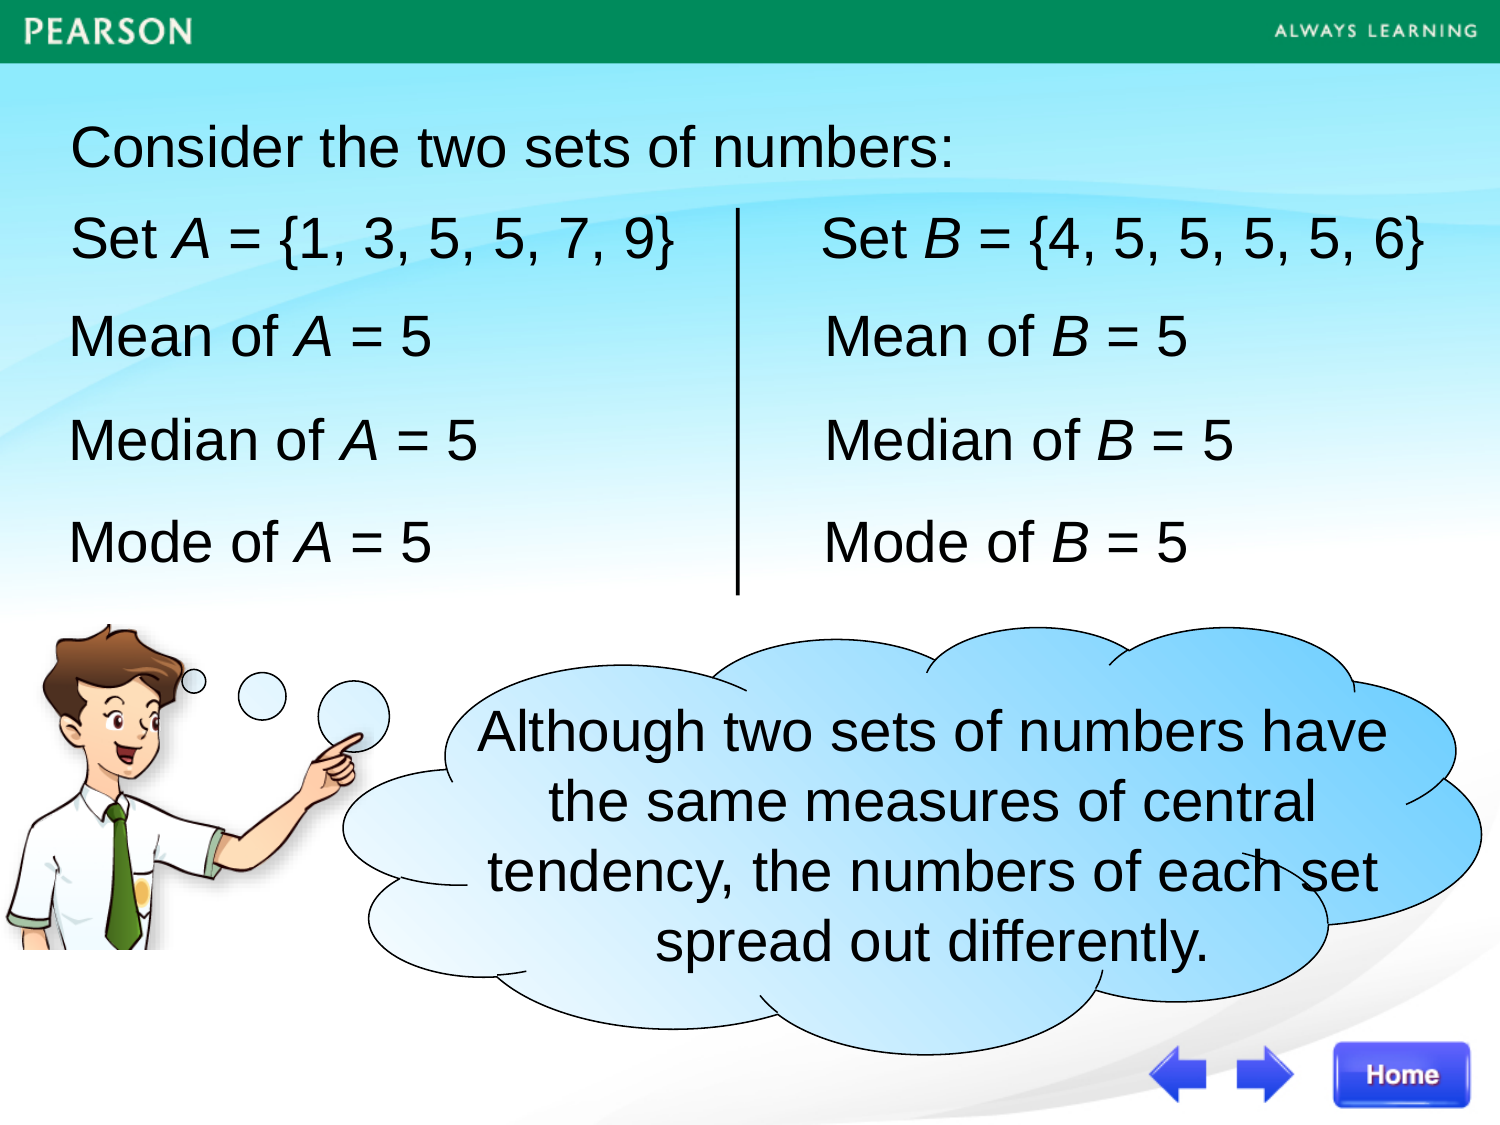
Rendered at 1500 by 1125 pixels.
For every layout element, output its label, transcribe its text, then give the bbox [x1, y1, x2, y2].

text_box [379, 734, 450, 975]
text_box Mode of B = 5 [809, 496, 1204, 582]
text_box Set A = {1, 3, 5, 5, 7, 9} Set B = {4, 5, 5, 5, 5, 6} [55, 192, 1500, 278]
text_box Mean of B = 5 [809, 290, 1205, 376]
text_box Mode of A = 5 [53, 496, 449, 582]
text_box [1417, 700, 1482, 905]
text_box [511, 627, 1373, 685]
text_box [379, 691, 390, 742]
text_box [501, 981, 1281, 1055]
picture [0, 0, 1500, 1125]
text_box Consider the two sets of numbers: [55, 101, 1140, 187]
text_box Although two sets of numbers have the same measures of central tendency, the numbers of each set spread out differently. [450, 685, 1417, 981]
text_box Median of B = 5 [809, 394, 1250, 480]
text_box Median of A = 5 [53, 394, 494, 480]
text_box Mean of A = 5 [53, 290, 449, 376]
